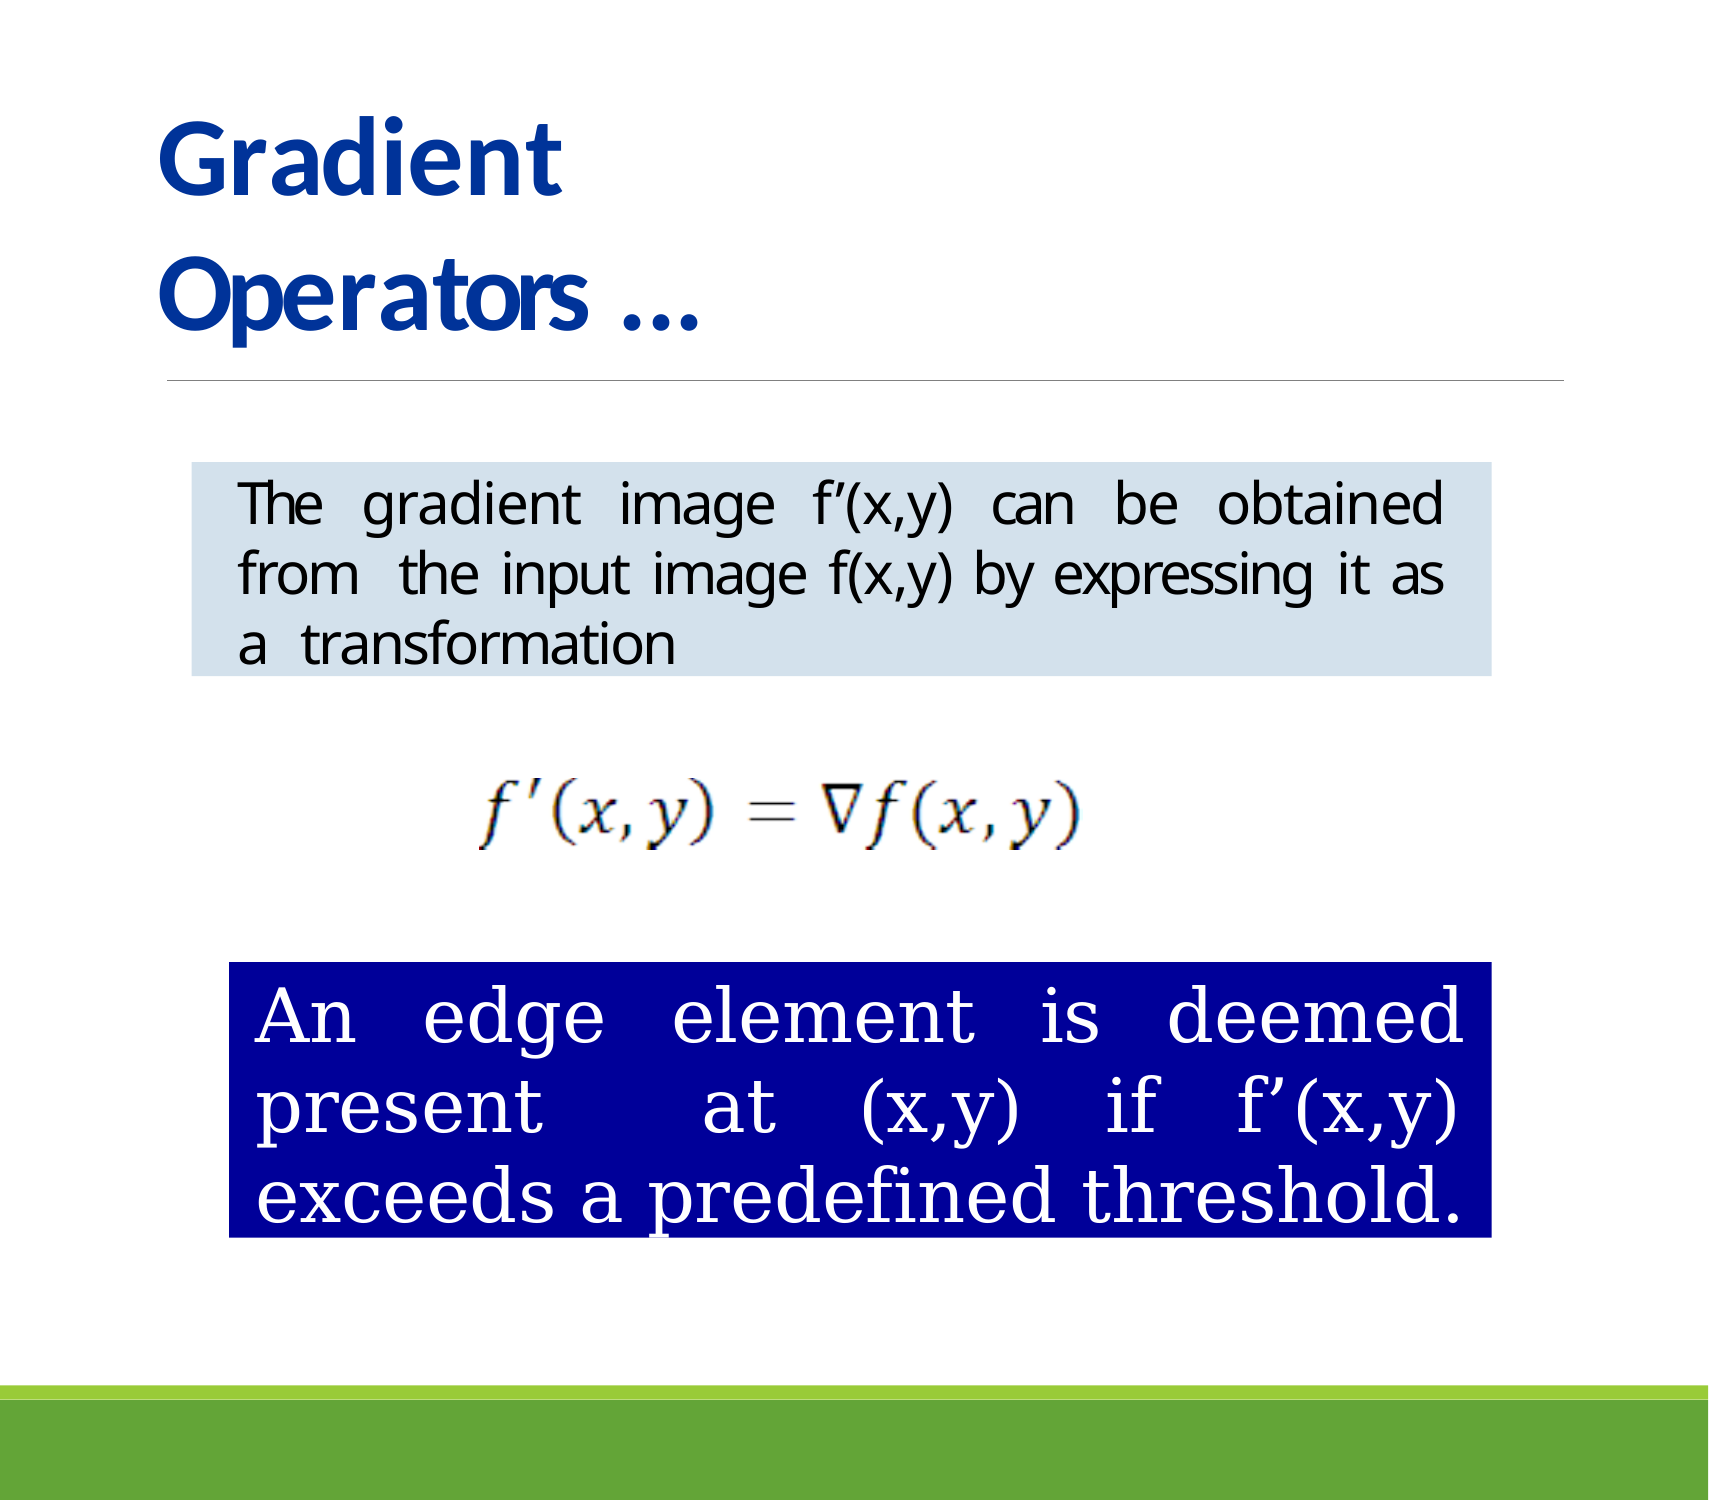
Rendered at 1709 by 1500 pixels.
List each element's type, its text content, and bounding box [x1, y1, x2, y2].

picture [478, 777, 1083, 851]
title Gradient Operators ... [155, 81, 1083, 354]
text_box The gradient image f’(x,y) can be obtained from the input image f(x,y) by expressing it as a transformation [191, 462, 1492, 677]
text_box An edge element is deemed present at (x,y) if f’(x,y) exceeds a predefined threshold. [229, 962, 1492, 1238]
